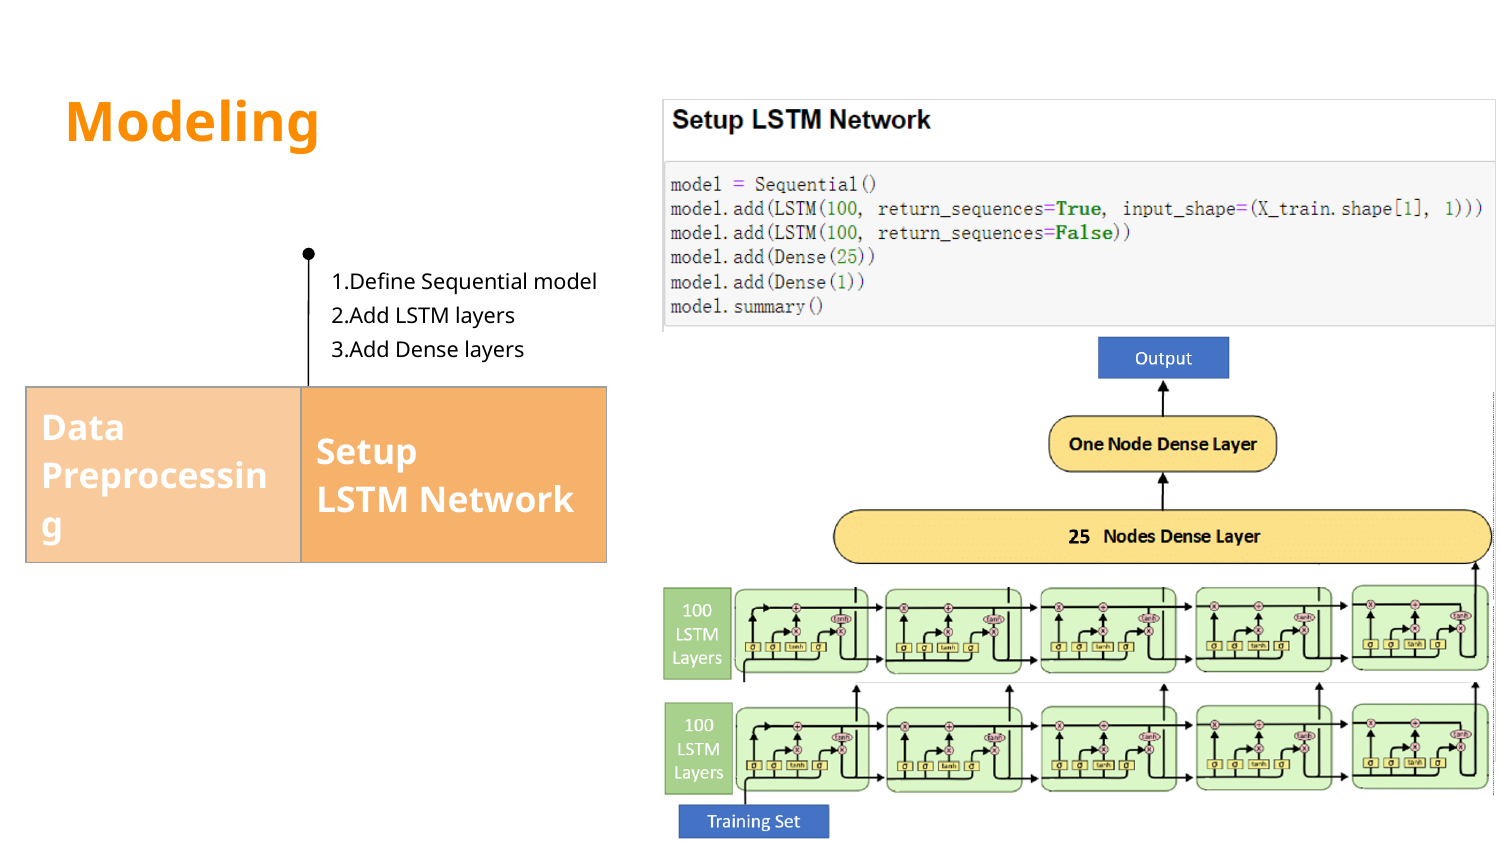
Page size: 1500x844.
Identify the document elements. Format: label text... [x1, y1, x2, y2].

title Modeling [49, 67, 1448, 173]
list Define Sequential model Add LSTM layers Add Dense layers [316, 247, 658, 379]
picture [651, 99, 1495, 844]
table_header Setup LSTM Network [302, 388, 606, 562]
table_header Data Preprocessing [27, 388, 300, 562]
